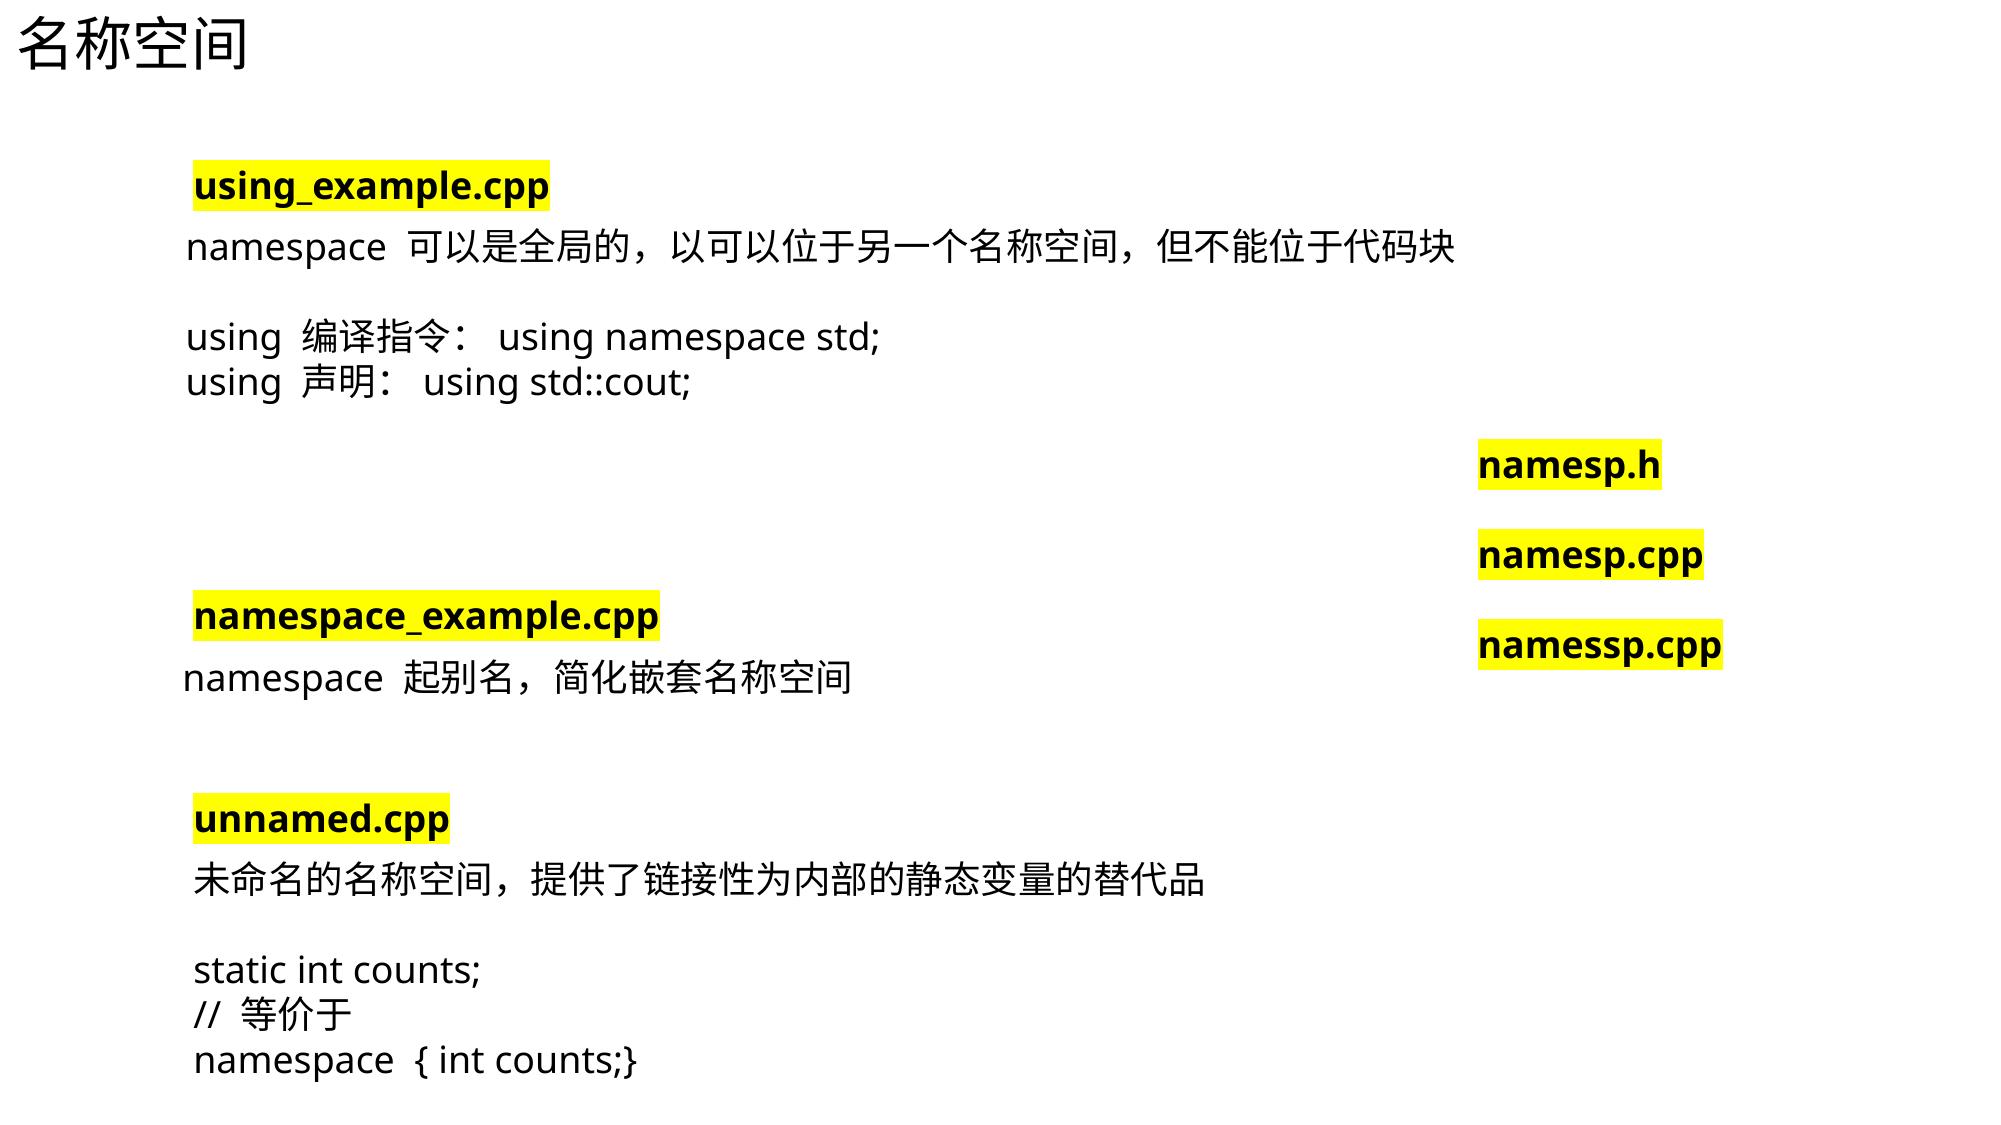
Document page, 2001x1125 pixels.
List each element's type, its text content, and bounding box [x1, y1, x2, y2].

text_box 名称空间 [1, 0, 265, 85]
text_box using_example.cpp [178, 154, 1190, 215]
text_box unnamed.cpp [178, 787, 1190, 848]
text_box namesp.h namesp.cpp namessp.cpp [1462, 434, 1912, 674]
text_box namespace 起别名，简化嵌套名称空间 [167, 646, 868, 706]
text_box namespace_example.cpp [178, 584, 1190, 645]
text_box 未命名的名称空间，提供了链接性为内部的静态变量的替代品 static int counts; // 等价于 namespace { int counts;} [178, 848, 1382, 1089]
text_box namespace 可以是全局的，以可以位于另一个名称空间，但不能位于代码块 using 编译指令：using namespace std; using 声明：using std::cout; [170, 215, 1471, 411]
